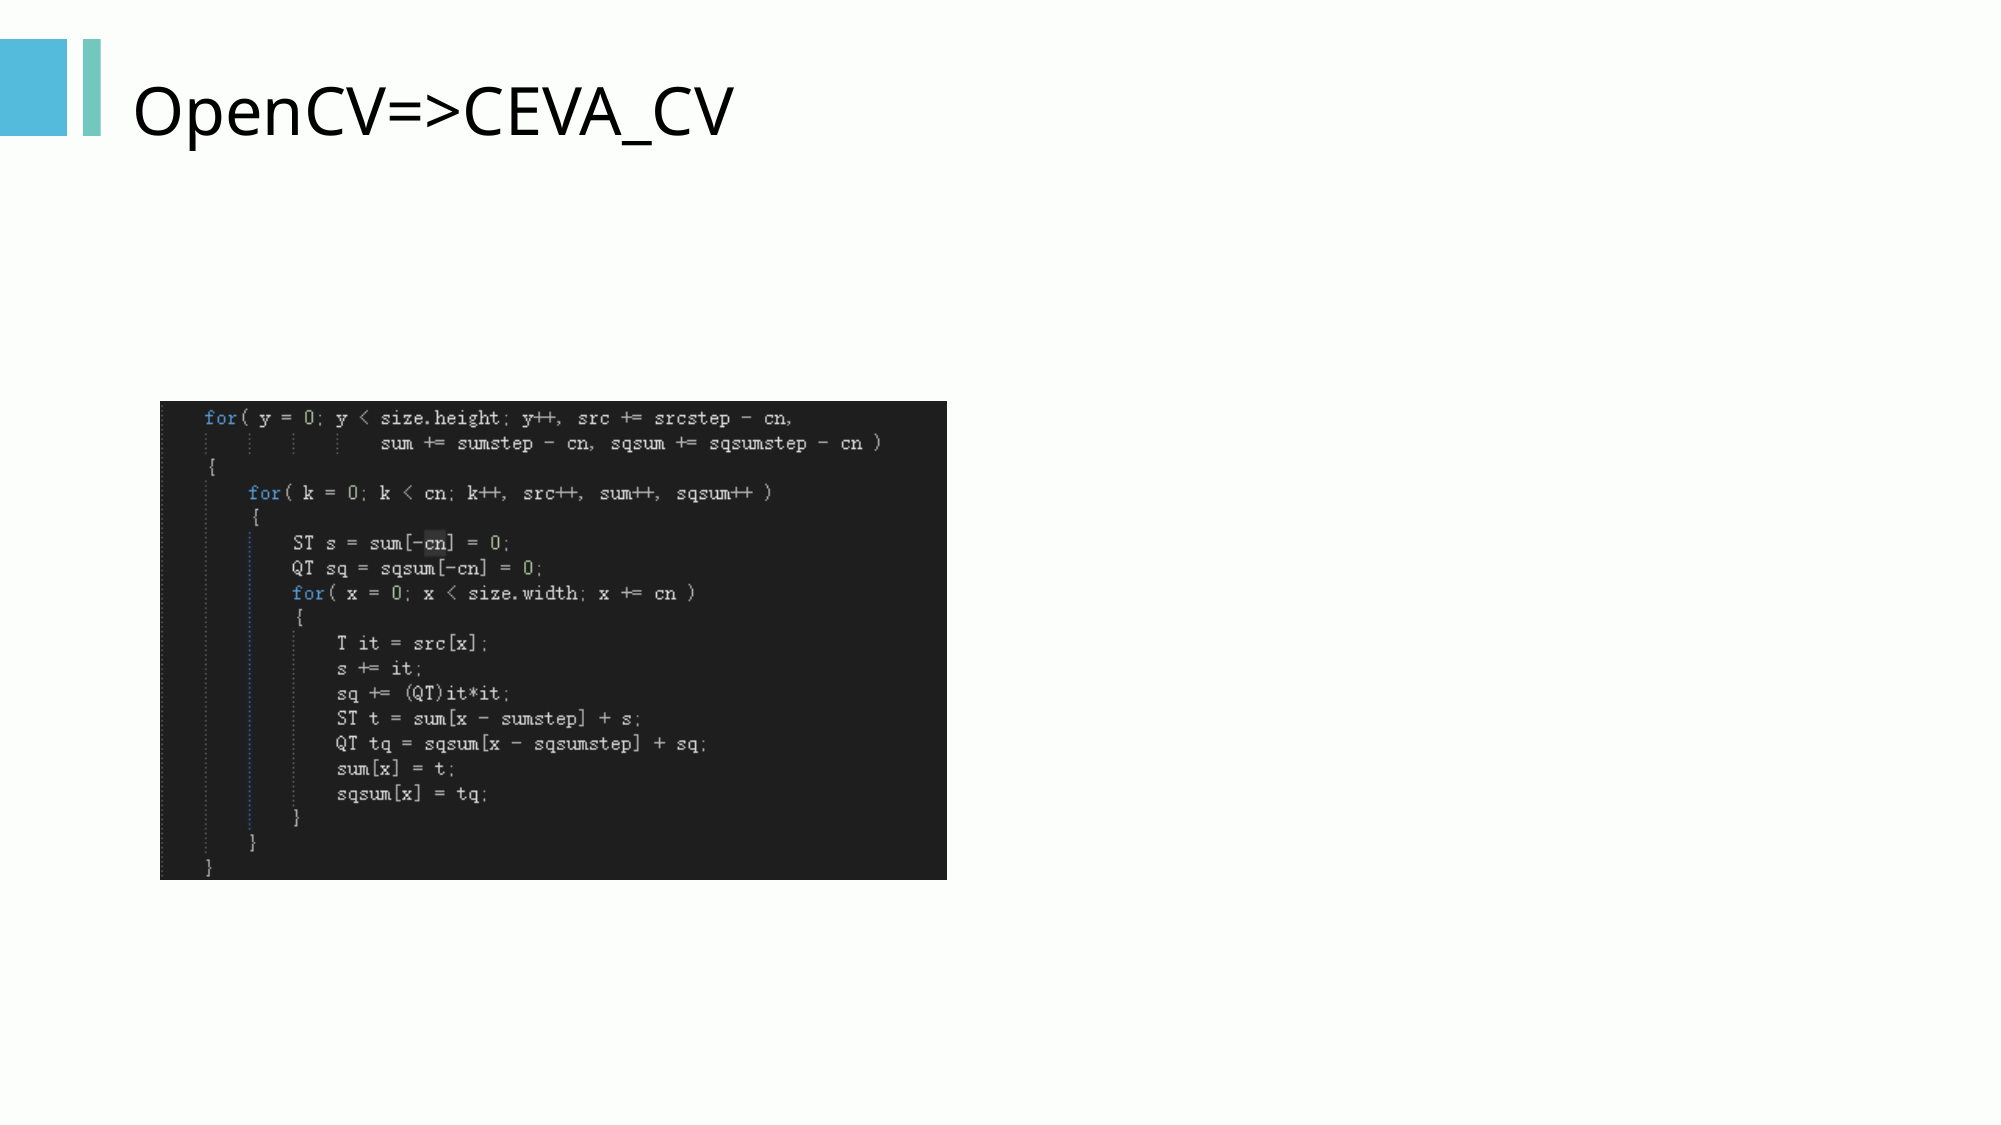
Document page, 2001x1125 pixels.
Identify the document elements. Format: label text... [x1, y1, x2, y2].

title OpenCV=>CEVA_CV [117, 39, 1900, 179]
picture [160, 401, 947, 881]
